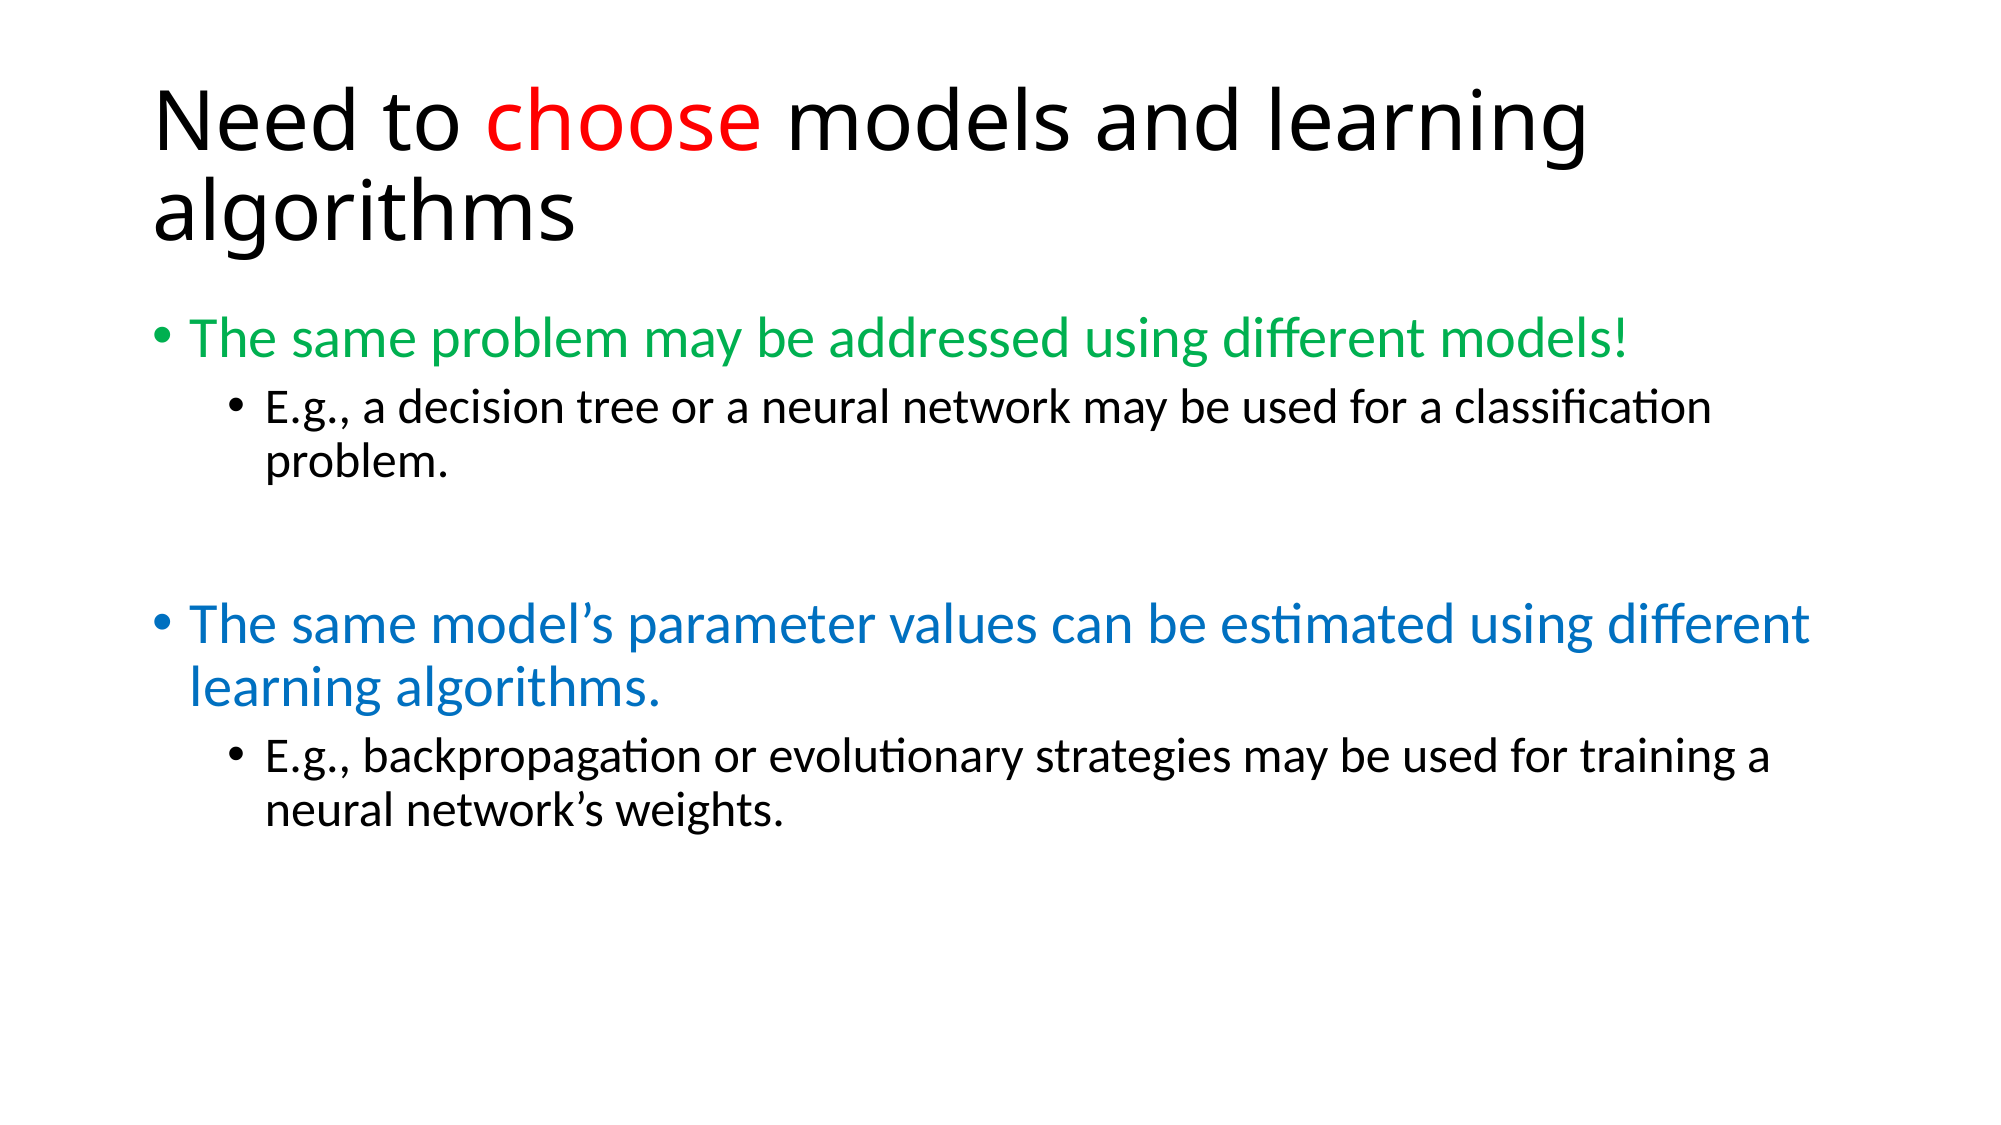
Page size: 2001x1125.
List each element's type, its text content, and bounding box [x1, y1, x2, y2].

list The same problem may be addressed using diﬀerent models! E.g., a decision tree or a neural network may be used for a classification problem. The same model’s parameter values can be estimated using diﬀerent learning algorithms. E.g., backpropagation or evolutionary strategies may be used for training a neural network’s weights. [137, 299, 1863, 1014]
title Need to choose models and learning algorithms [137, 59, 1863, 278]
